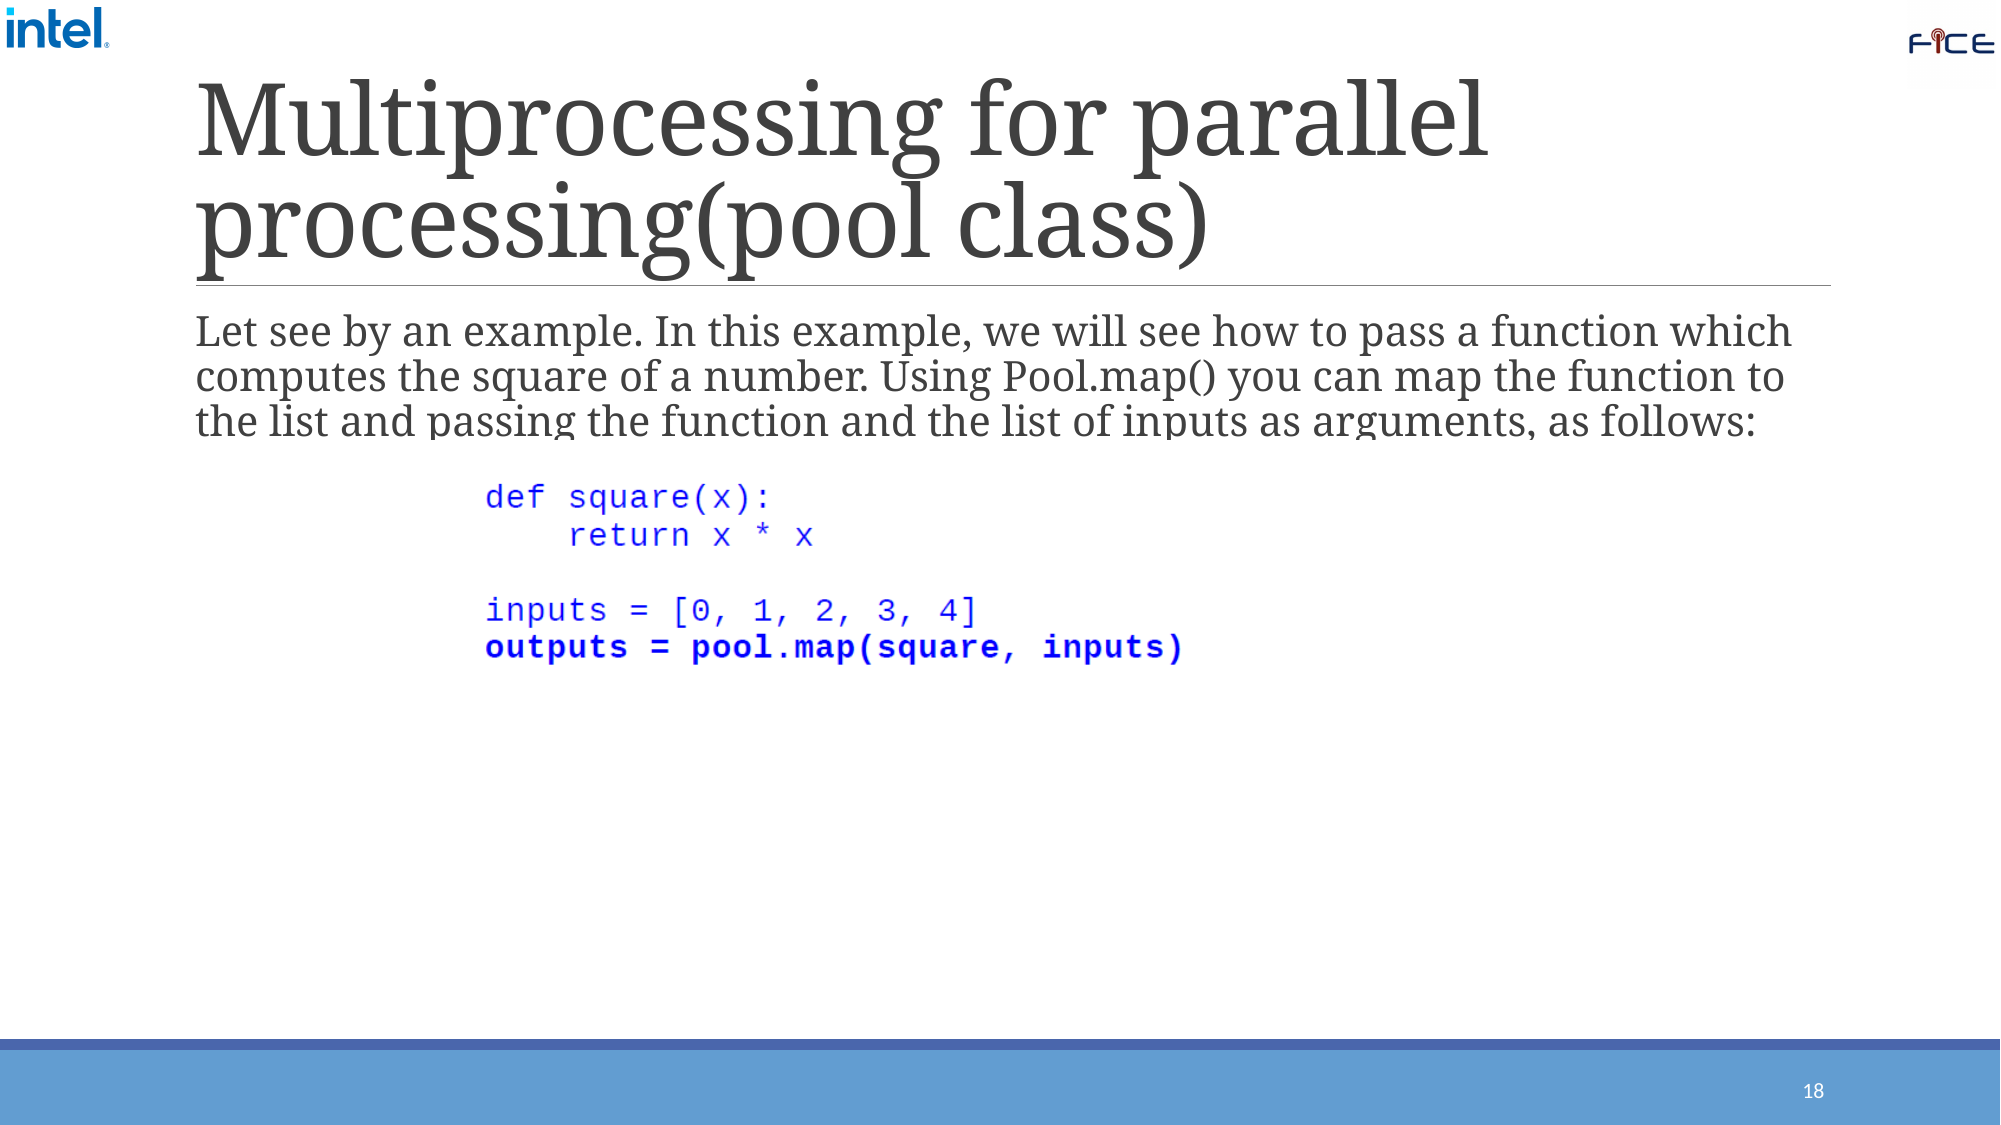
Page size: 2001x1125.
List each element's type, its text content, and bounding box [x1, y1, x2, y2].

slide_number 18 [1624, 1059, 1840, 1120]
title Multiprocessing for parallel processing(pool class) [180, 47, 1830, 285]
picture [354, 440, 1656, 685]
picture [6, 6, 110, 49]
picture [1907, 0, 1996, 89]
list Let see by an example. In this example, we will see how to pass a function which computes the square of a number. Using Pool.map() you can map the function to the list and passing the function and the list of inputs as arguments, as follows: [180, 302, 1830, 963]
